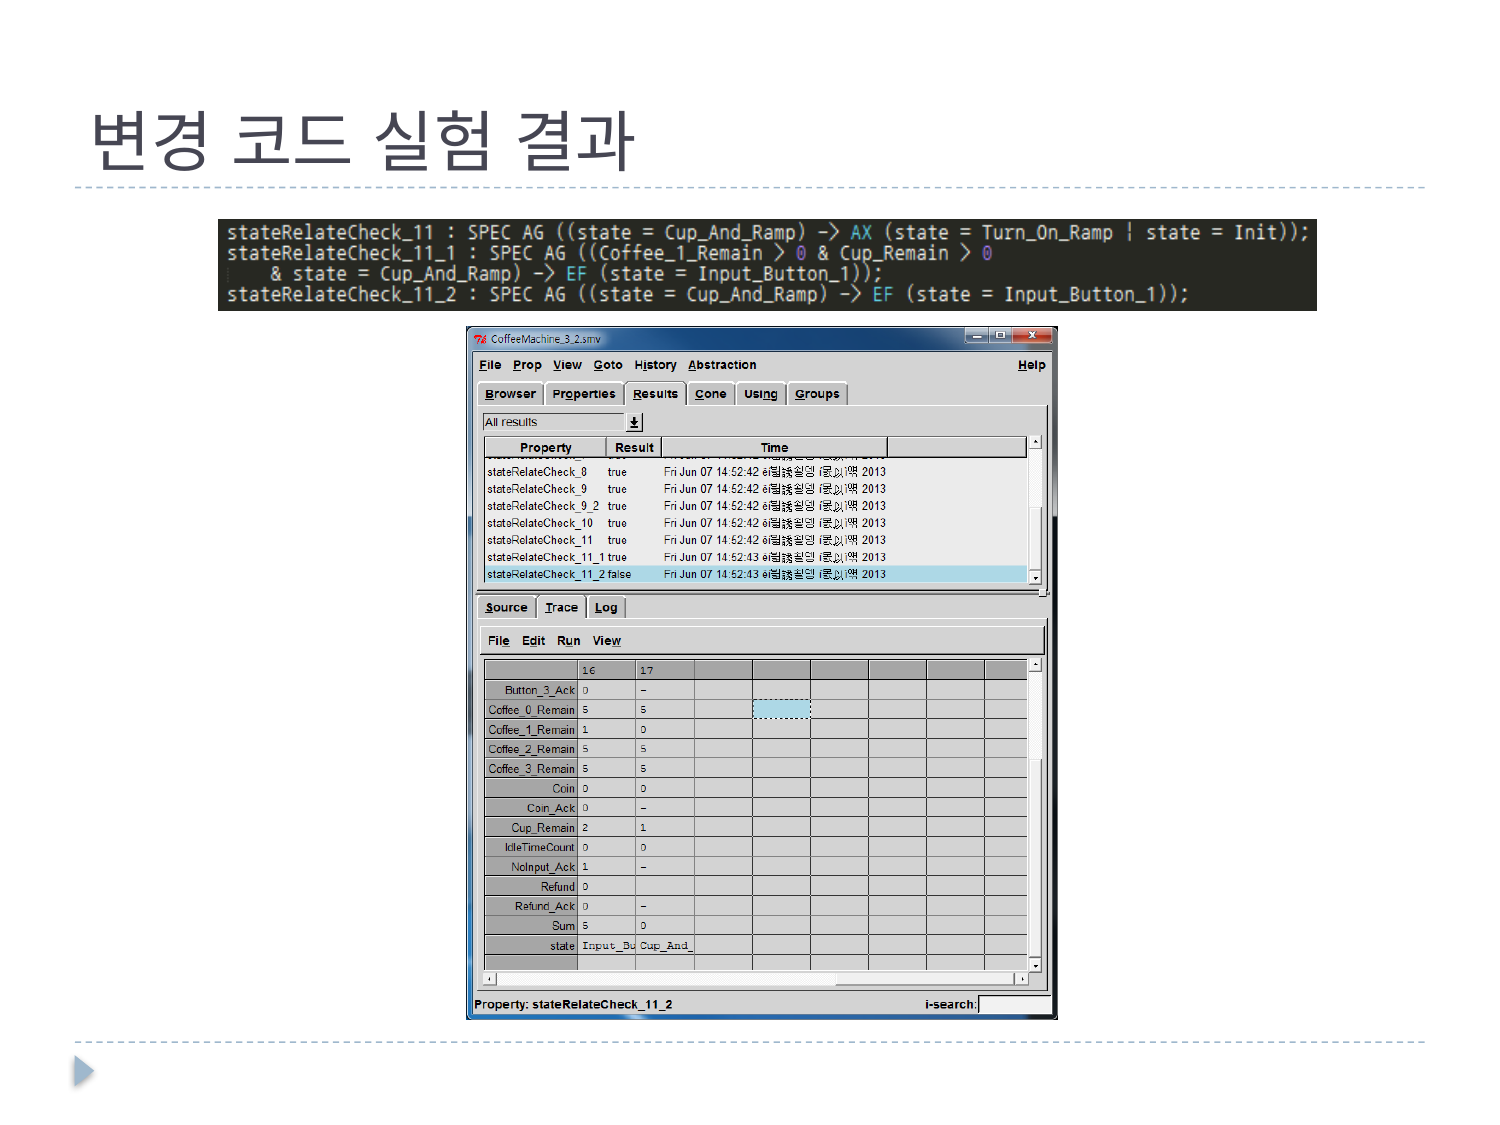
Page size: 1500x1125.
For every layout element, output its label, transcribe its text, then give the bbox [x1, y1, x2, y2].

title 변경 코드 실험 결과 [75, 24, 1425, 188]
picture [218, 219, 1318, 311]
picture [466, 326, 1058, 1020]
